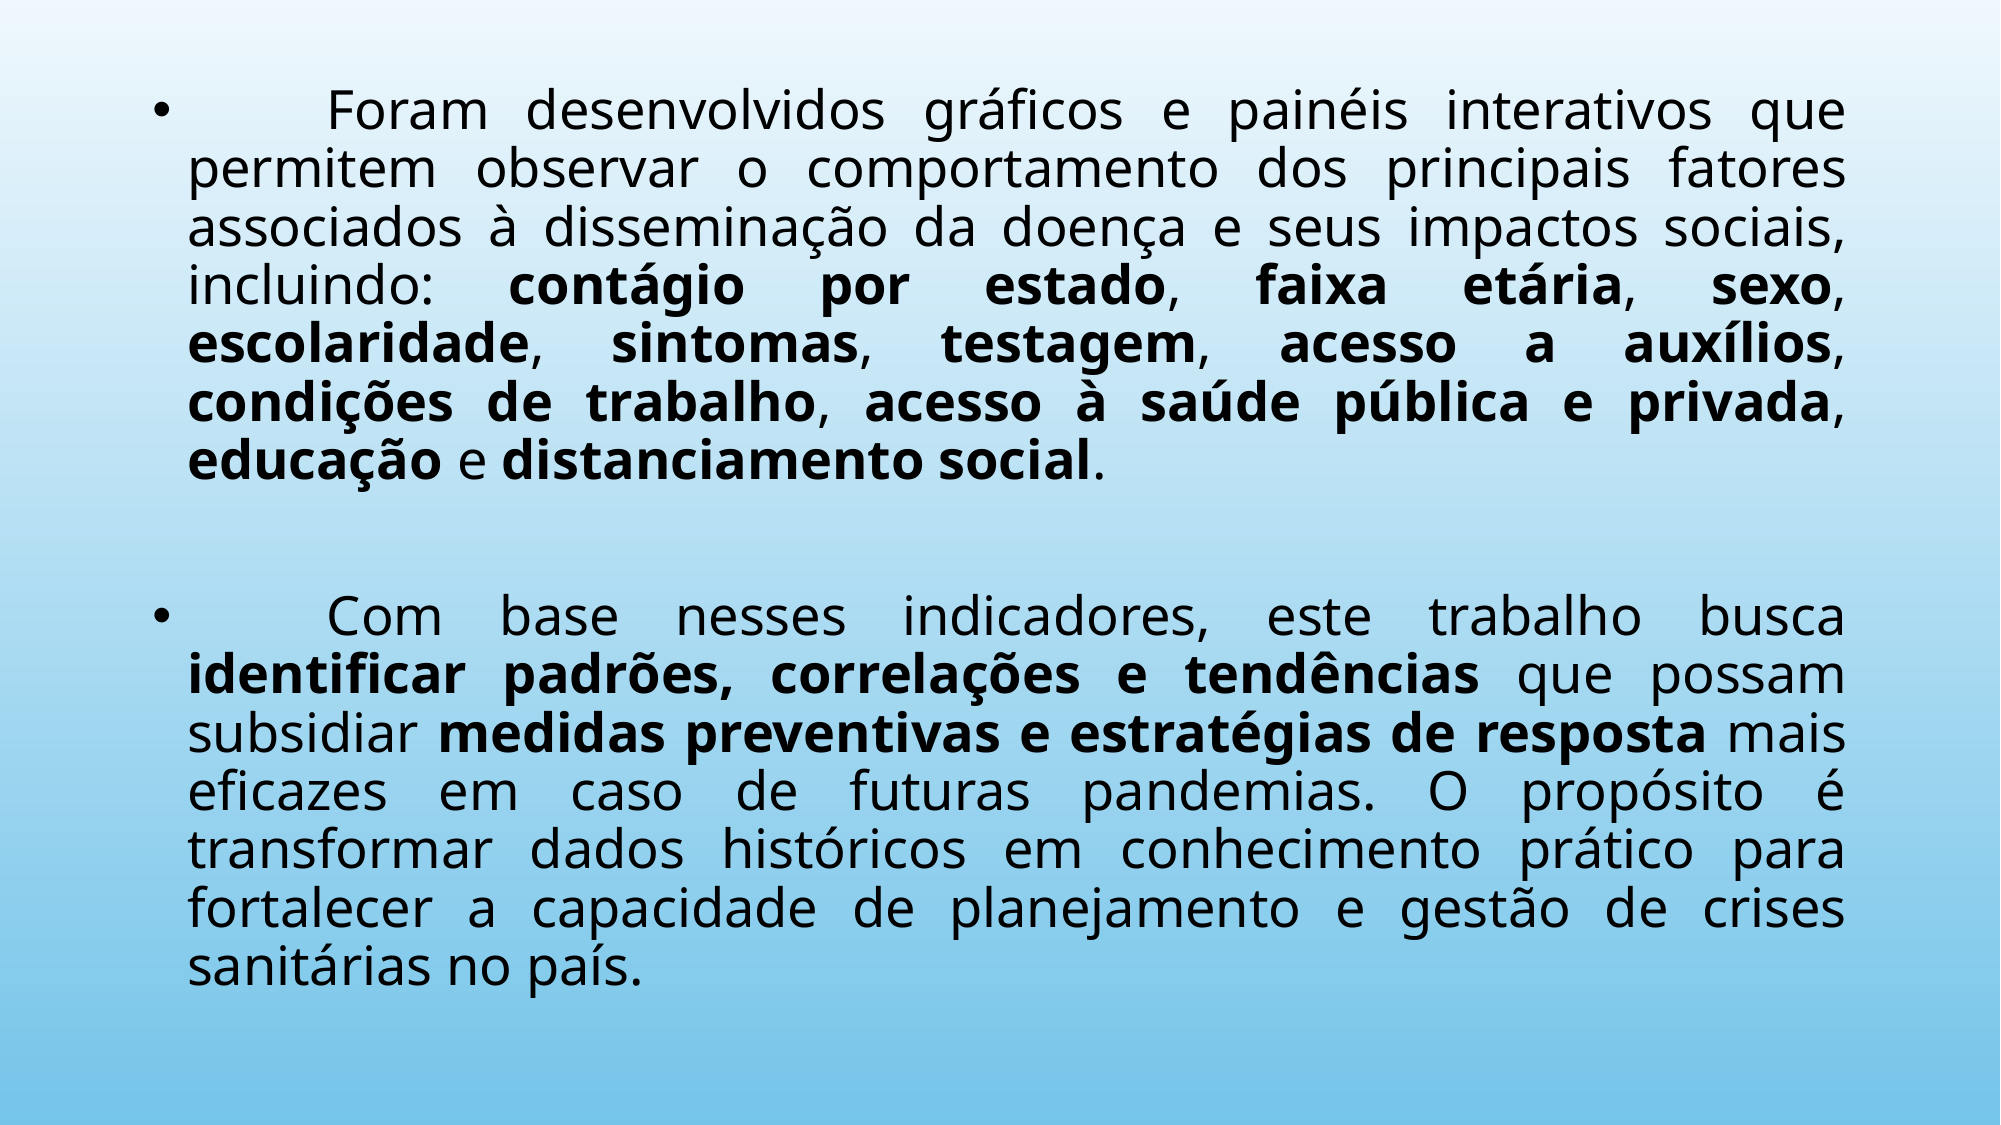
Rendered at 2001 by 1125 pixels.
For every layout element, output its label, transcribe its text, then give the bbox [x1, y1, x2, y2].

list Foram desenvolvidos gráficos e painéis interativos que permitem observar o comportamento dos principais fatores associados à disseminação da doença e seus impactos sociais, incluindo: contágio por estado, faixa etária, sexo, escolaridade, sintomas, testagem, acesso a auxílios, condições de trabalho, acesso à saúde pública e privada, educação e distanciamento social. Com base nesses indicadores, este trabalho busca identificar padrões, correlações e tendências que possam subsidiar medidas preventivas e estratégias de resposta mais eficazes em caso de futuras pandemias. O propósito é transformar dados históricos em conhecimento prático para fortalecer a capacidade de planejamento e gestão de crises sanitárias no país. [137, 75, 1863, 1014]
